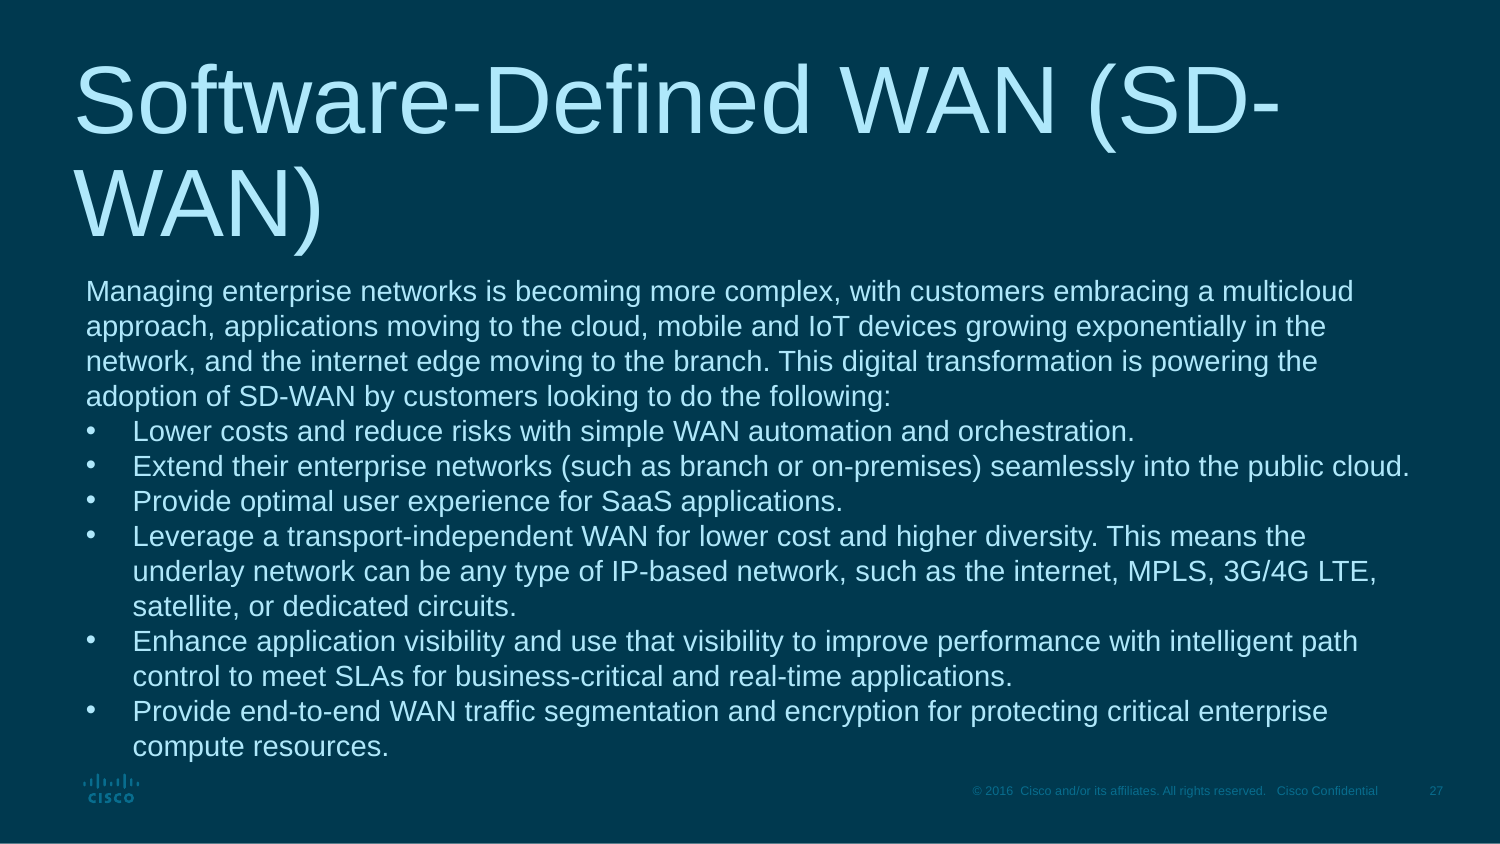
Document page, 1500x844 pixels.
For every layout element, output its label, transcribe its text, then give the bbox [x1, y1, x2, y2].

text_box Managing enterprise networks is becoming more complex, with customers embracing a multicloud approach, applications moving to the cloud, mobile and IoT devices growing exponentially in the network, and the internet edge moving to the branch. This digital transformation is powering the adoption of SD-WAN by customers looking to do the following: Lower costs and reduce risks with simple WAN automation and orchestration. Extend their enterprise networks (such as branch or on-premises) seamlessly into the public cloud. Provide optimal user experience for SaaS applications. Leverage a transport-independent WAN for lower cost and higher diversity. This means the underlay network can be any type of IP-based network, such as the internet, MPLS, 3G/4G LTE, satellite, or dedicated circuits. Enhance application visibility and use that visibility to improve performance with intelligent path control to meet SLAs for business-critical and real-time applications. Provide end-to-end WAN traffic segmentation and encryption for protecting critical enterprise compute resources. [70, 265, 1429, 770]
title Software-Defined WAN (SD-WAN) [58, 43, 1306, 266]
